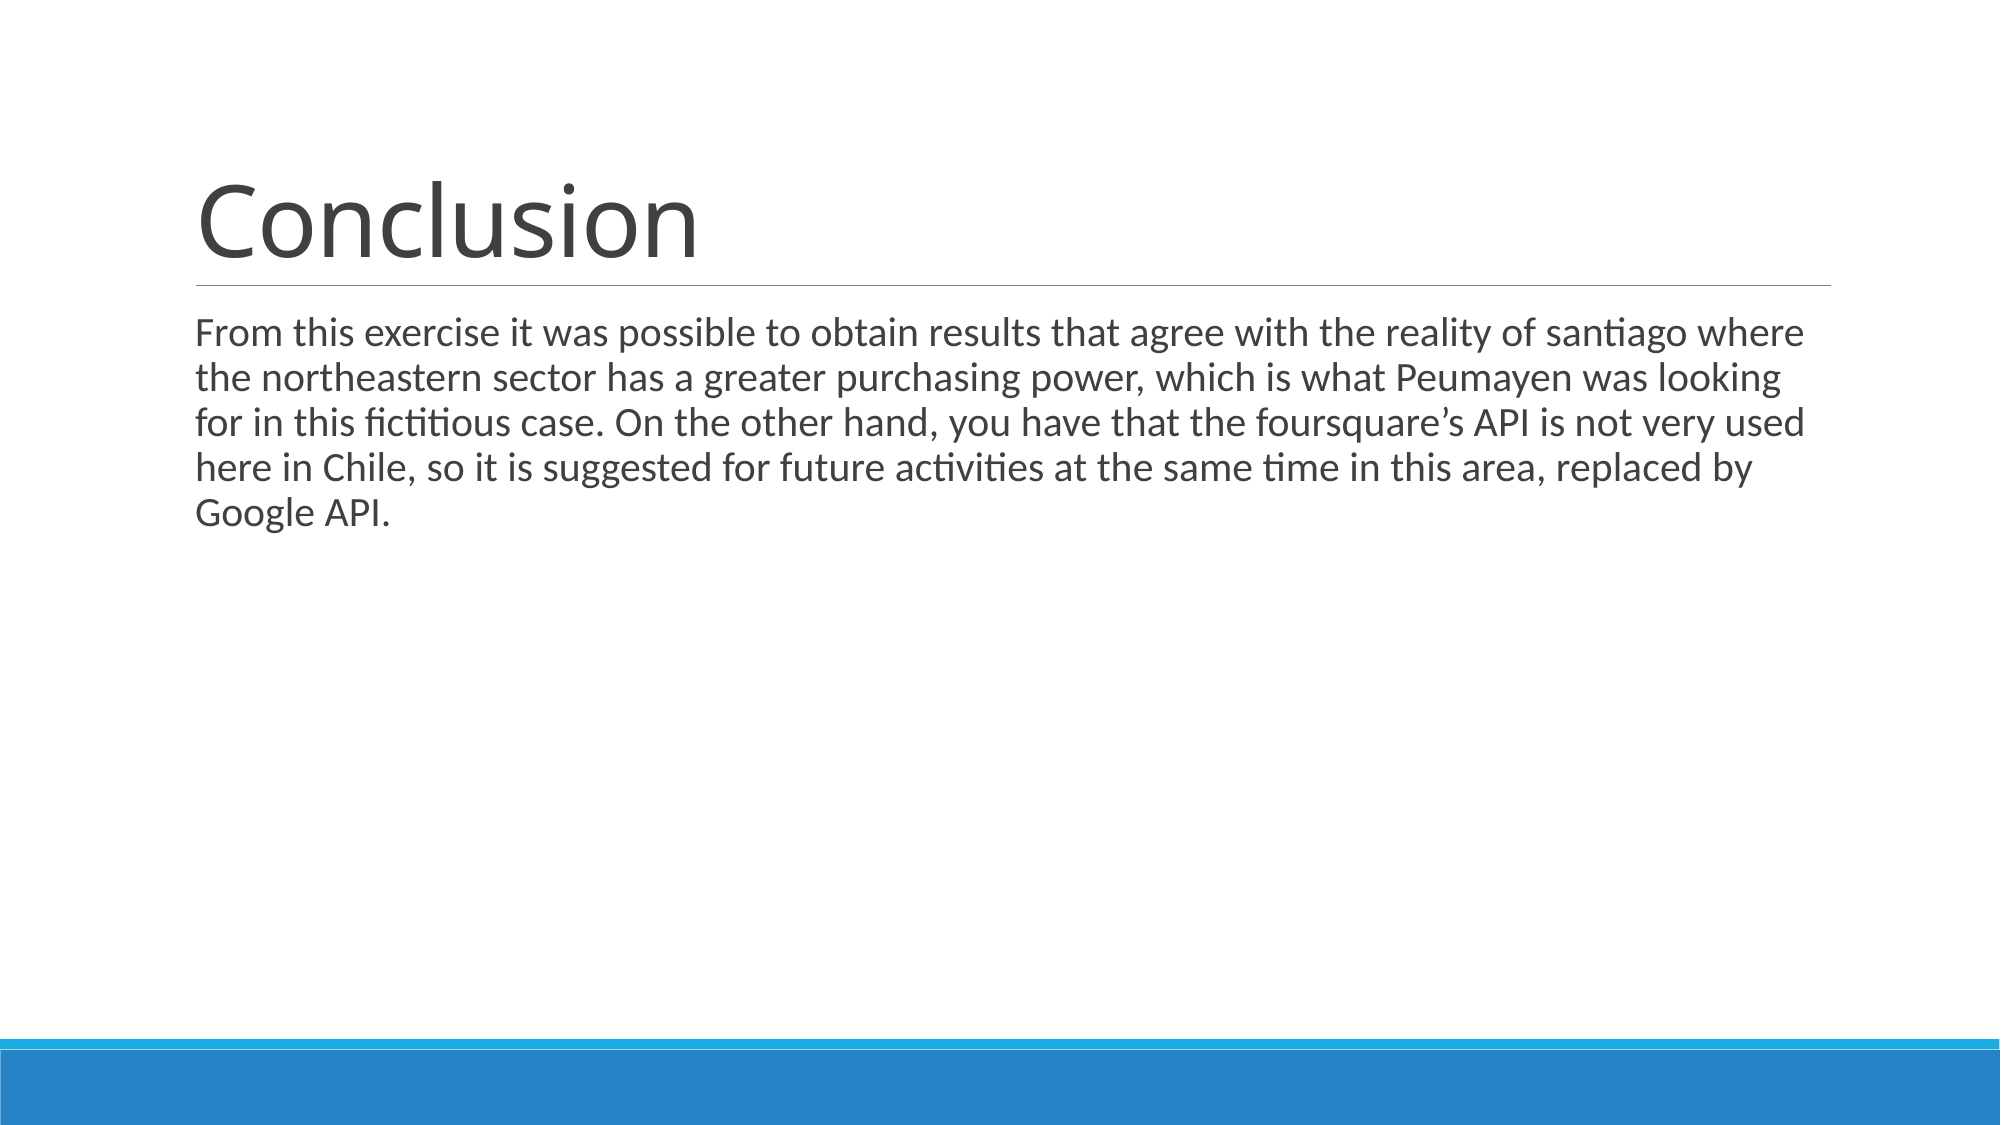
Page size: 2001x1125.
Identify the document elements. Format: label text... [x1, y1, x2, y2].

title Conclusion [180, 47, 1830, 285]
list From this exercise it was possible to obtain results that agree with the reality of santiago where the northeastern sector has a greater purchasing power, which is what Peumayen was looking for in this fictitious case. On the other hand, you have that the foursquare’s API is not very used here in Chile, so it is suggested for future activities at the same time in this area, replaced by Google API. [180, 302, 1830, 963]
